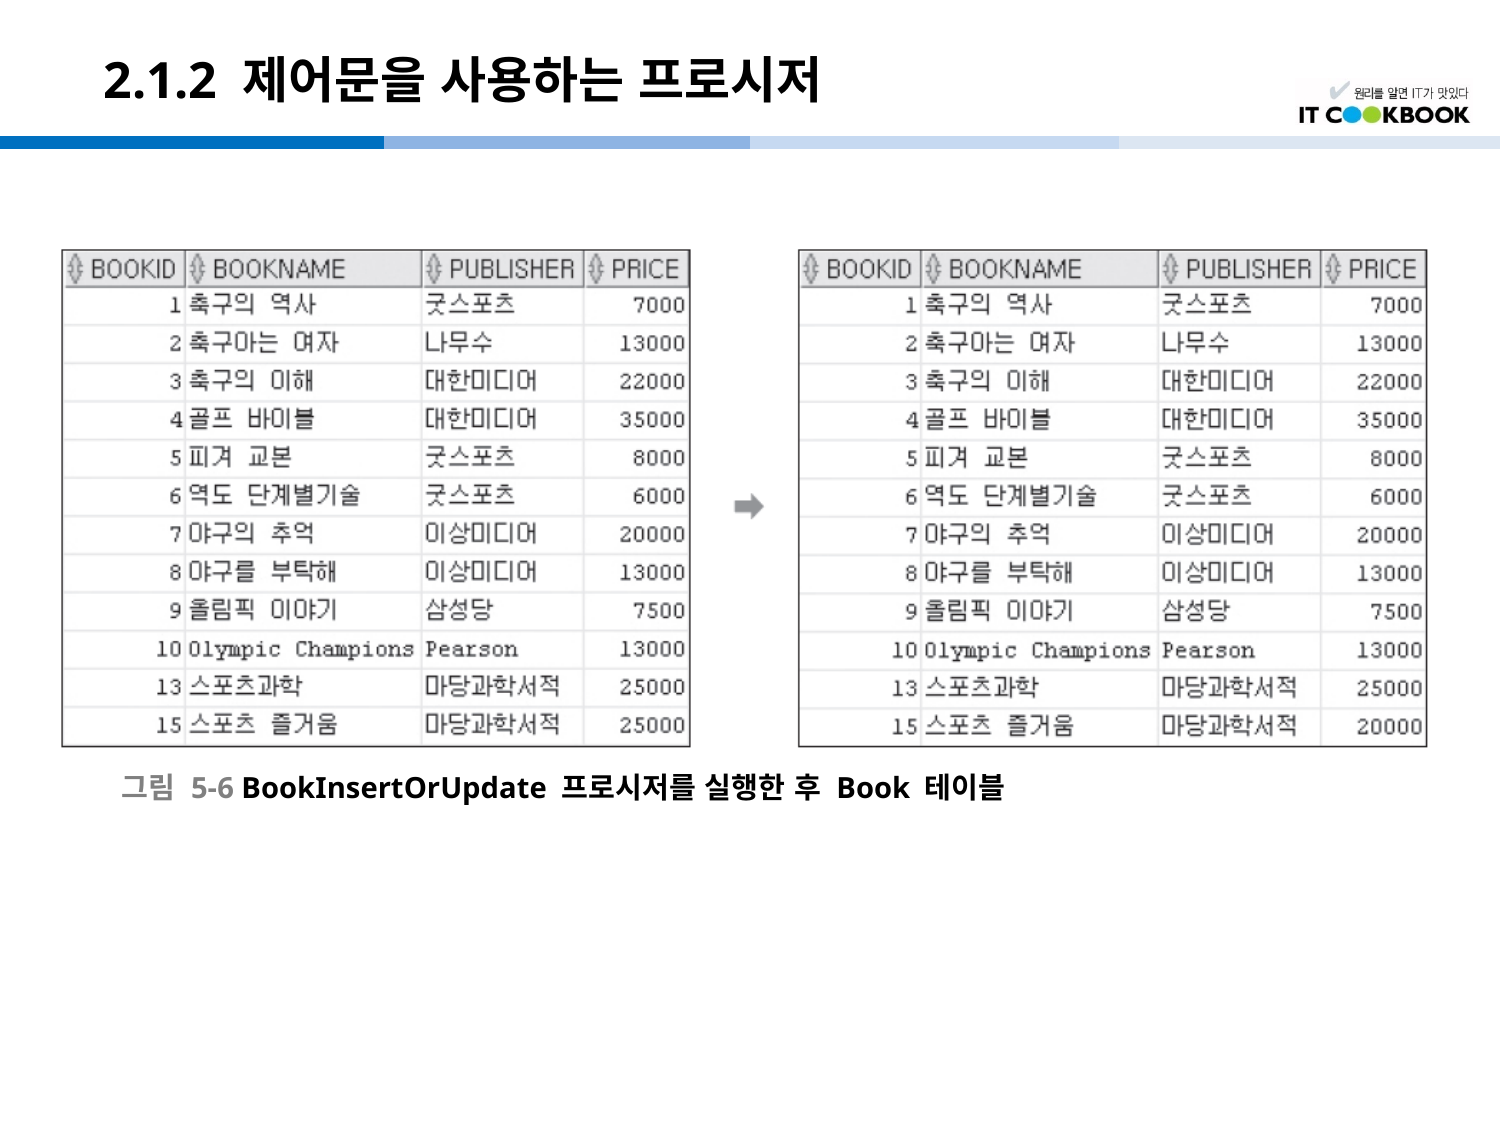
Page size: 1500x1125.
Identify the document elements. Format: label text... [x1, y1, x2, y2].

title 2.1.2 제어문을 사용하는 프로시저 [88, 32, 1330, 124]
picture [52, 238, 1439, 759]
text_box 그림 5-6 BookInsertOrUpdate 프로시저를 실행한 후 Book 테이블 [106, 767, 421, 811]
picture [1295, 78, 1473, 125]
